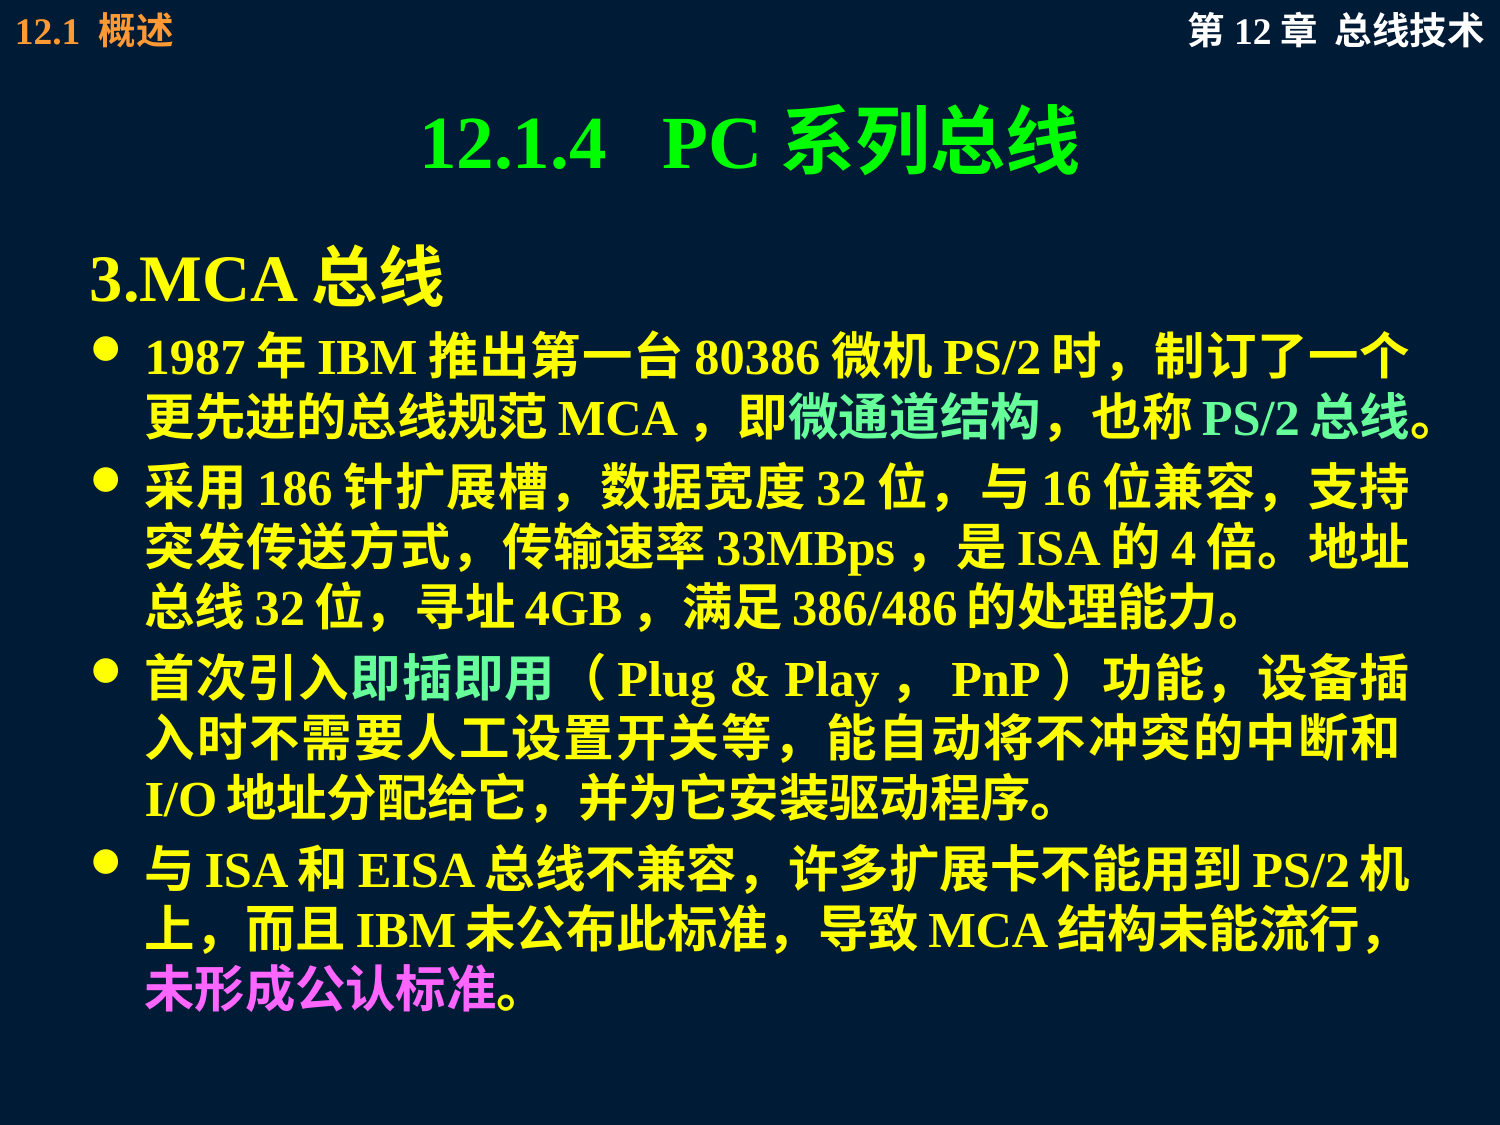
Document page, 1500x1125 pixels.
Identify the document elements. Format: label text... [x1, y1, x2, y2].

list 3.MCA总线 1987年IBM推出第一台80386微机PS/2时，制订了一个更先进的总线规范MCA，即微通道结构，也称PS/2总线。 采用186针扩展槽，数据宽度32位，与16位兼容，支持突发传送方式，传输速率33MBps，是ISA的4倍。地址总线32位，寻址4GB，满足386/486的处理能力。 首次引入即插即用（Plug & Play，PnP）功能，设备插入时不需要人工设置开关等，能自动将不冲突的中断和I/O地址分配给它，并为它安装驱动程序。 与ISA和EISA总线不兼容，许多扩展卡不能用到PS/2机上，而且IBM未公布此标准，导致MCA结构未能流行，未形成公认标准。 [75, 227, 1425, 1095]
title 12.1.4 PC系列总线 [75, 45, 1425, 227]
